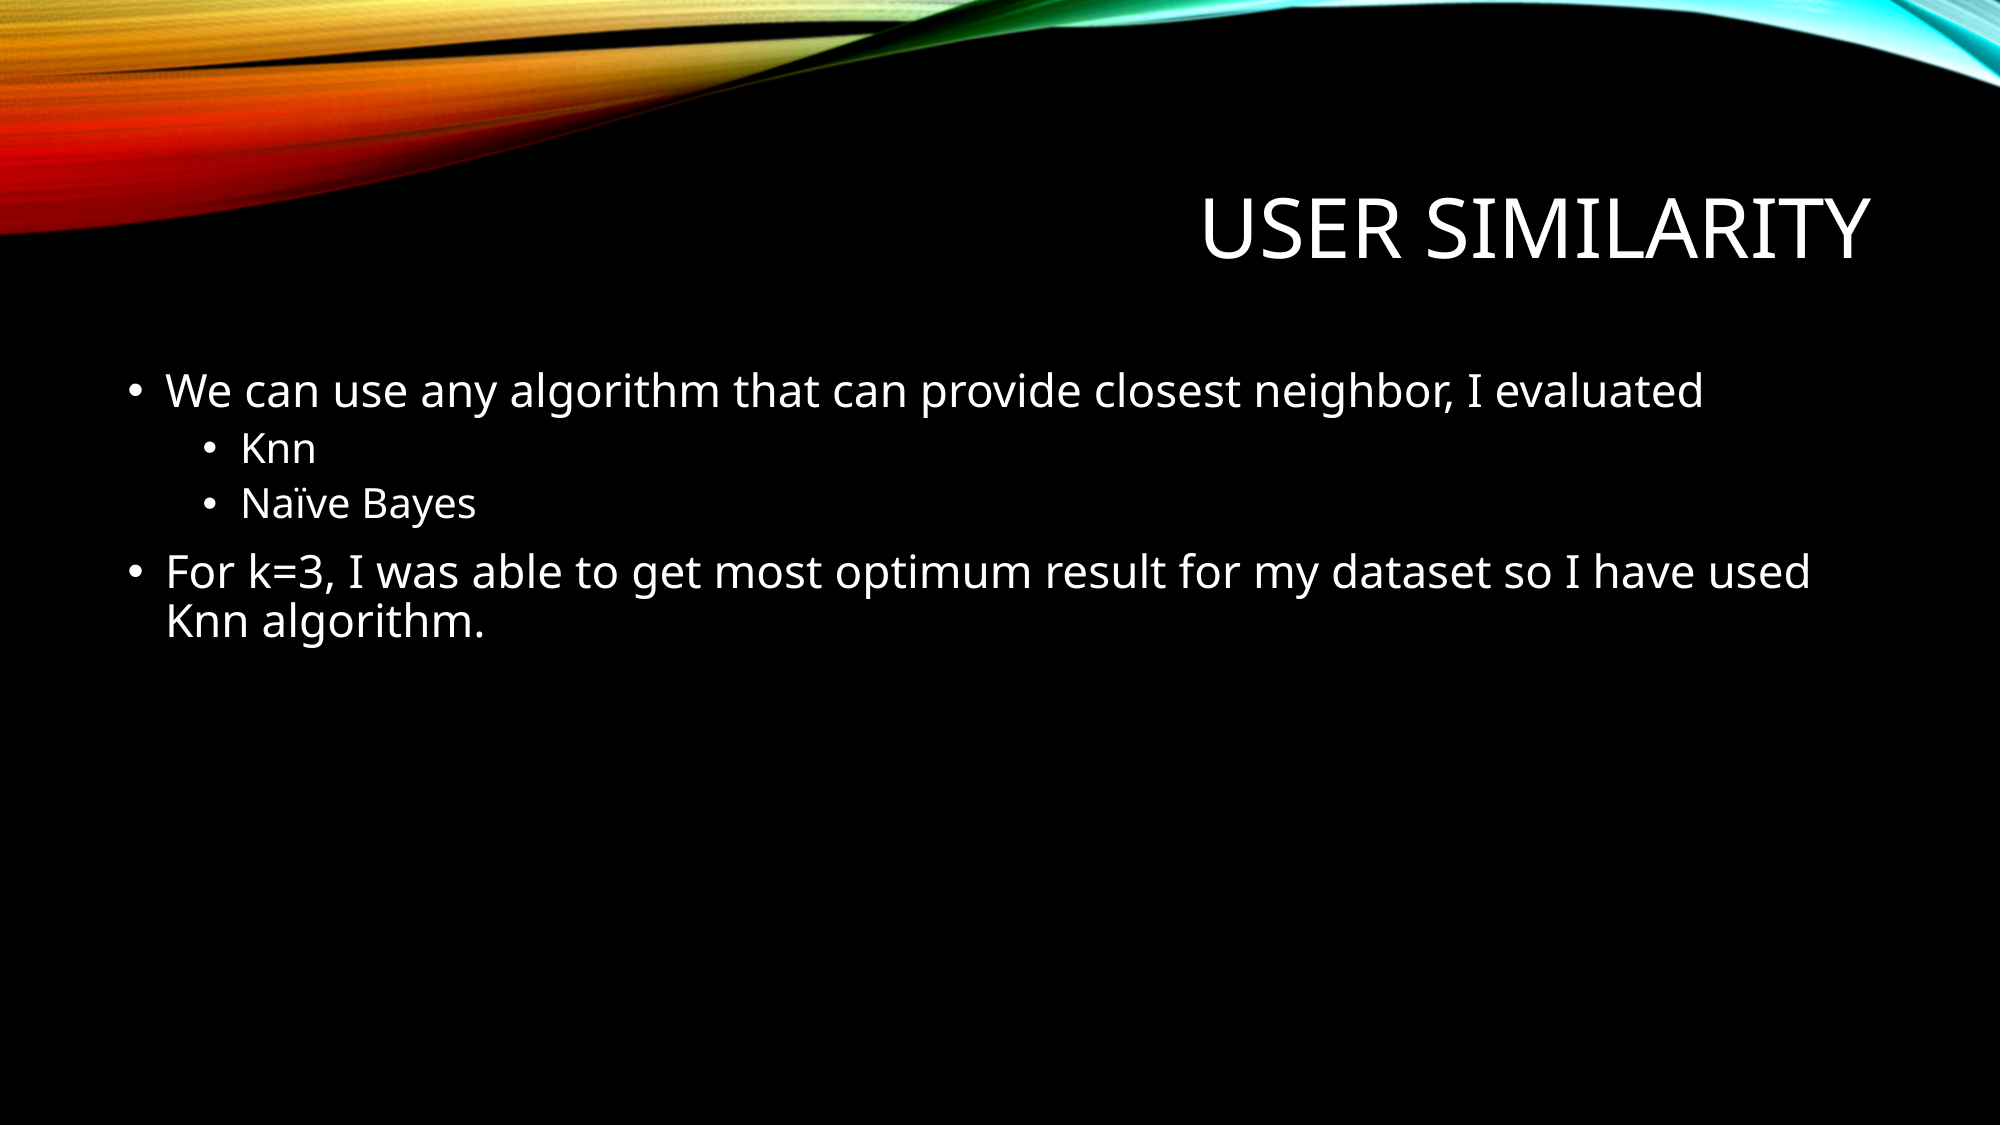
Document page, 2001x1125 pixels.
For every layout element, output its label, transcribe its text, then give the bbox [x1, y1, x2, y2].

list We can use any algorithm that can provide closest neighbor, I evaluated Knn Naïve Bayes For k=3, I was able to get most optimum result for my dataset so I have used Knn algorithm. [112, 360, 1888, 1021]
title UseR Similarity [474, 125, 1888, 338]
picture [0, 0, 2000, 237]
